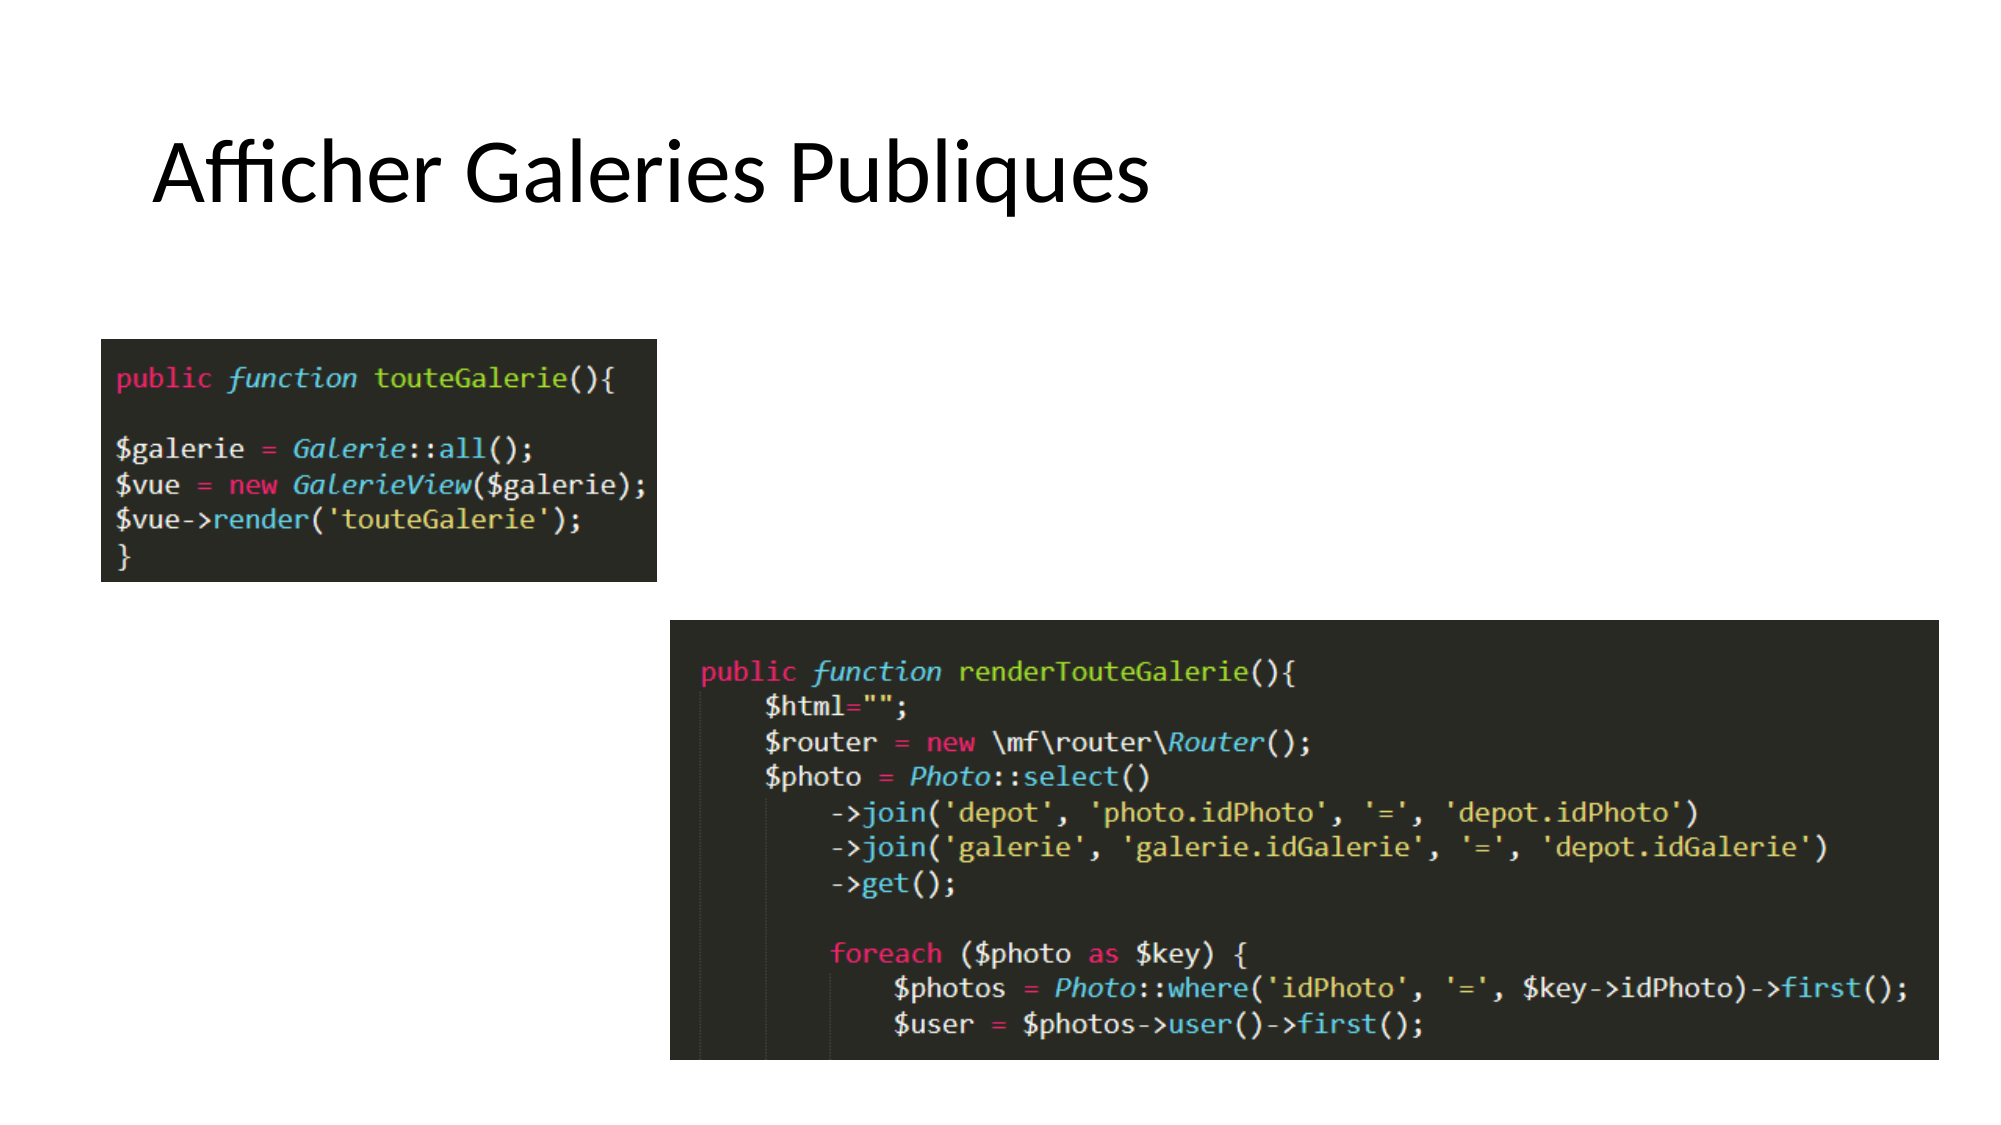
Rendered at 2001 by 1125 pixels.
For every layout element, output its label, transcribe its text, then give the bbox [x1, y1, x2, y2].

title Afficher Galeries Publiques [137, 64, 1863, 282]
picture [101, 339, 657, 582]
picture [670, 620, 1939, 1061]
